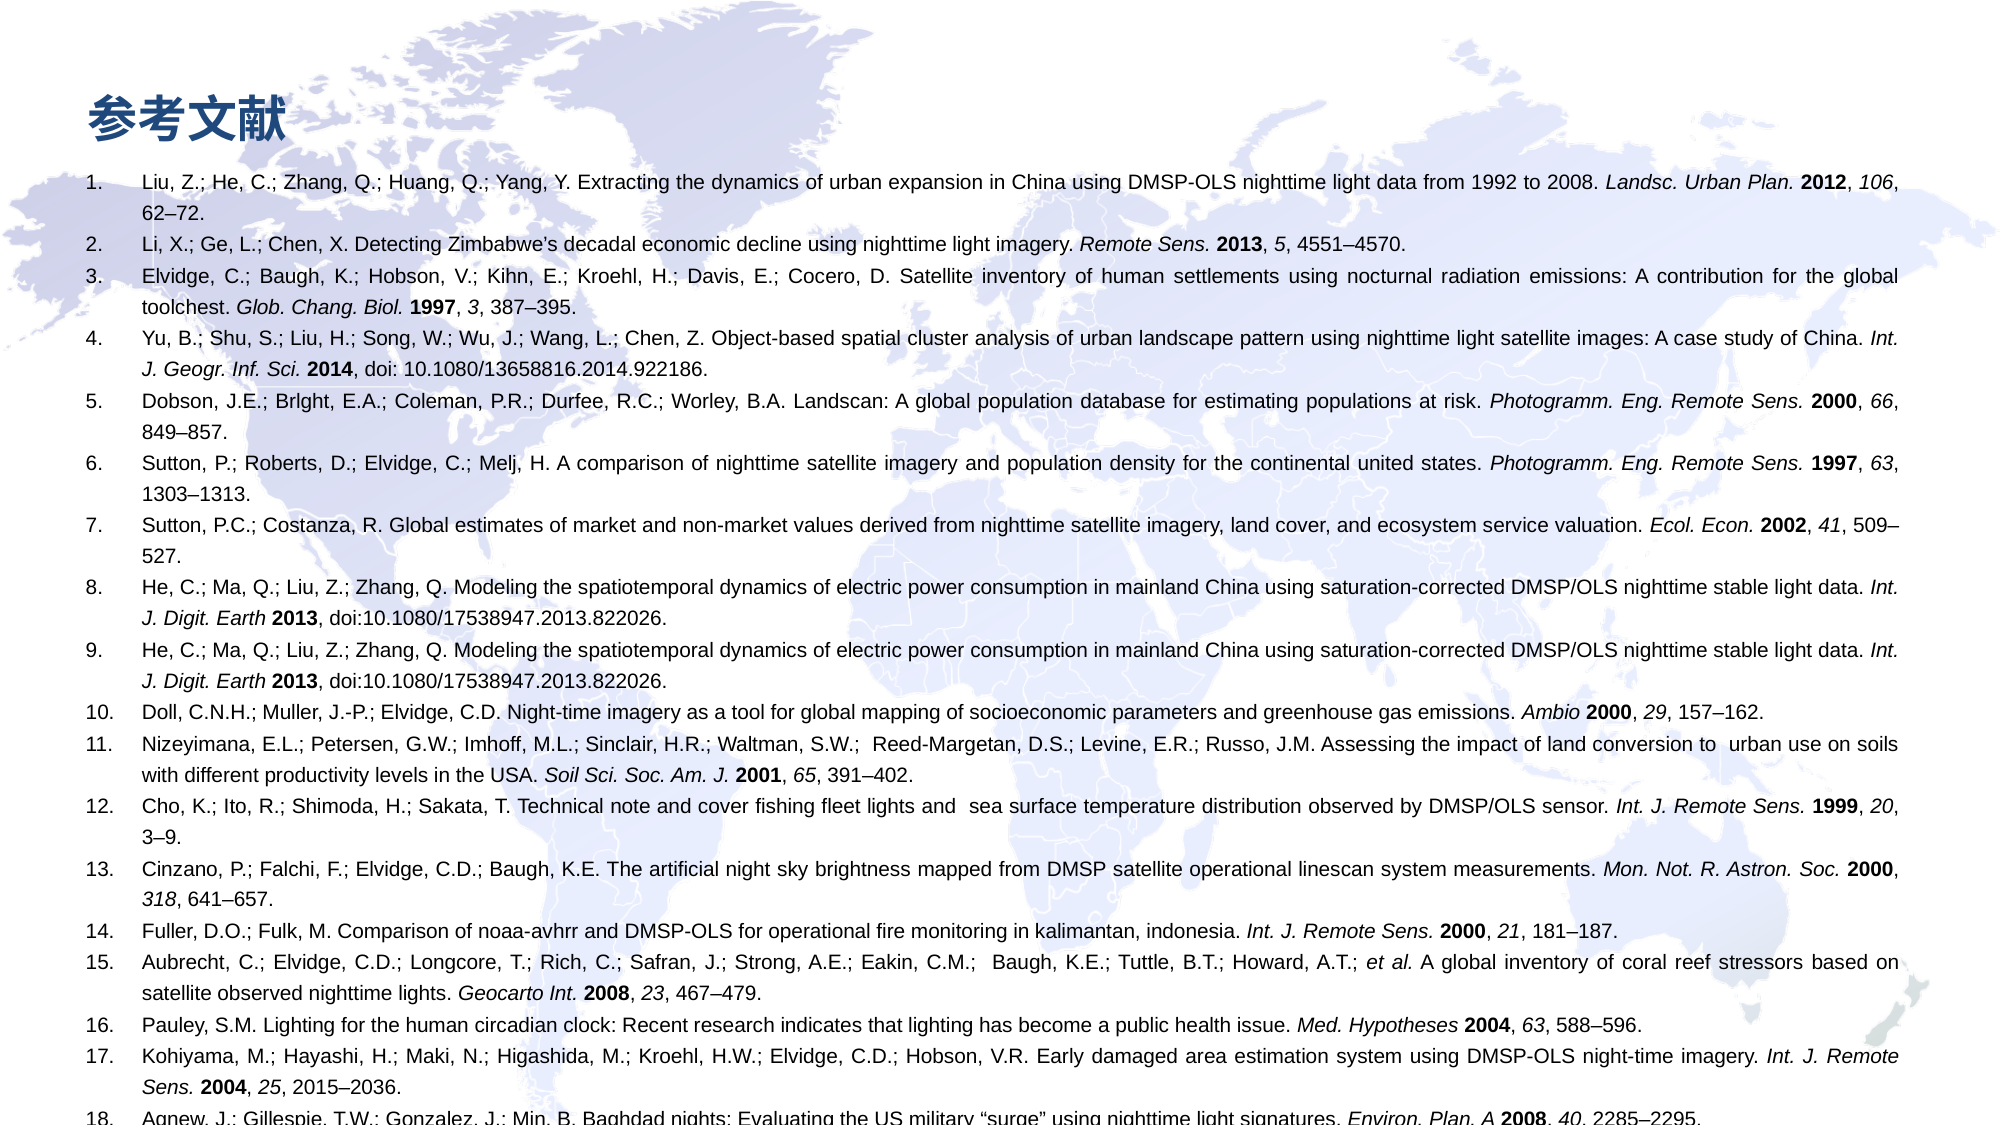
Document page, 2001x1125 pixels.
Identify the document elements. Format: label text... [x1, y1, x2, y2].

text_box 参考文献 [72, 36, 303, 155]
text_box Liu, Z.; He, C.; Zhang, Q.; Huang, Q.; Yang, Y. Extracting the dynamics of urban expansion in China using DMSP-OLS nighttime light data from 1992 to 2008. Landsc. Urban Plan. 2012, 106, 62–72. Li, X.; Ge, L.; Chen, X. Detecting Zimbabwe’s decadal economic decline using nighttime light imagery. Remote Sens. 2013, 5, 4551–4570. Elvidge, C.; Baugh, K.; Hobson, V.; Kihn, E.; Kroehl, H.; Davis, E.; Cocero, D. Satellite inventory of human settlements using nocturnal radiation emissions: A contribution for the global toolchest. Glob. Chang. Biol. 1997, 3, 387–395. Yu, B.; Shu, S.; Liu, H.; Song, W.; Wu, J.; Wang, L.; Chen, Z. Object-based spatial cluster analysis of urban landscape pattern using nighttime light satellite images: A case study of China. Int. J. Geogr. Inf. Sci. 2014, doi: 10.1080/13658816.2014.922186. Dobson, J.E.; Brlght, E.A.; Coleman, P.R.; Durfee, R.C.; Worley, B.A. Landscan: A global population database for estimating populations at risk. Photogramm. Eng. Remote Sens. 2000, 66, 849–857. Sutton, P.; Roberts, D.; Elvidge, C.; Melj, H. A comparison of nighttime satellite imagery and population density for the continental united states. Photogramm. Eng. Remote Sens. 1997, 63, 1303–1313. Sutton, P.C.; Costanza, R. Global estimates of market and non-market values derived from nighttime satellite imagery, land cover, and ecosystem service valuation. Ecol. Econ. 2002, 41, 509–527. He, C.; Ma, Q.; Liu, Z.; Zhang, Q. Modeling the spatiotemporal dynamics of electric power consumption in mainland China using saturation-corrected DMSP/OLS nighttime stable light data. Int. J. Digit. Earth 2013, doi:10.1080/17538947.2013.822026. He, C.; Ma, Q.; Liu, Z.; Zhang, Q. Modeling the spatiotemporal dynamics of electric power consumption in mainland China using saturation-corrected DMSP/OLS nighttime stable light data. Int. J. Digit. Earth 2013, doi:10.1080/17538947.2013.822026. Doll, C.N.H.; Muller, J.-P.; Elvidge, C.D. Night-time imagery as a tool for global mapping of socioeconomic parameters and greenhouse gas emissions. Ambio 2000, 29, 157–162. Nizeyimana, E.L.; Petersen, G.W.; Imhoff, M.L.; Sinclair, H.R.; Waltman, S.W.; Reed-Margetan, D.S.; Levine, E.R.; Russo, J.M. Assessing the impact of land conversion to urban use on soils with different productivity levels in the USA. Soil Sci. Soc. Am. J. 2001, 65, 391–402. Cho, K.; Ito, R.; Shimoda, H.; Sakata, T. Technical note and cover fishing fleet lights and sea surface temperature distribution observed by DMSP/OLS sensor. Int. J. Remote Sens. 1999, 20, 3–9. Cinzano, P.; Falchi, F.; Elvidge, C.D.; Baugh, K.E. The artificial night sky brightness mapped from DMSP satellite operational linescan system measurements. Mon. Not. R. Astron. Soc. 2000, 318, 641–657. Fuller, D.O.; Fulk, M. Comparison of noaa-avhrr and DMSP-OLS for operational fire monitoring in kalimantan, indonesia. Int. J. Remote Sens. 2000, 21, 181–187. Aubrecht, C.; Elvidge, C.D.; Longcore, T.; Rich, C.; Safran, J.; Strong, A.E.; Eakin, C.M.; Baugh, K.E.; Tuttle, B.T.; Howard, A.T.; et al. A global inventory of coral reef stressors based on satellite observed nighttime lights. Geocarto Int. 2008, 23, 467–479. Pauley, S.M. Lighting for the human circadian clock: Recent research indicates that lighting has become a public health issue. Med. Hypotheses 2004, 63, 588–596. Kohiyama, M.; Hayashi, H.; Maki, N.; Higashida, M.; Kroehl, H.W.; Elvidge, C.D.; Hobson, V.R. Early damaged area estimation system using DMSP-OLS night-time imagery. Int. J. Remote Sens. 2004, 25, 2015–2036. Agnew, J.; Gillespie, T.W.; Gonzalez, J.; Min, B. Baghdad nights: Evaluating the US military “surge” using nighttime light signatures. Environ. Plan. A 2008, 40, 2285–2295. [70, 155, 1923, 1125]
